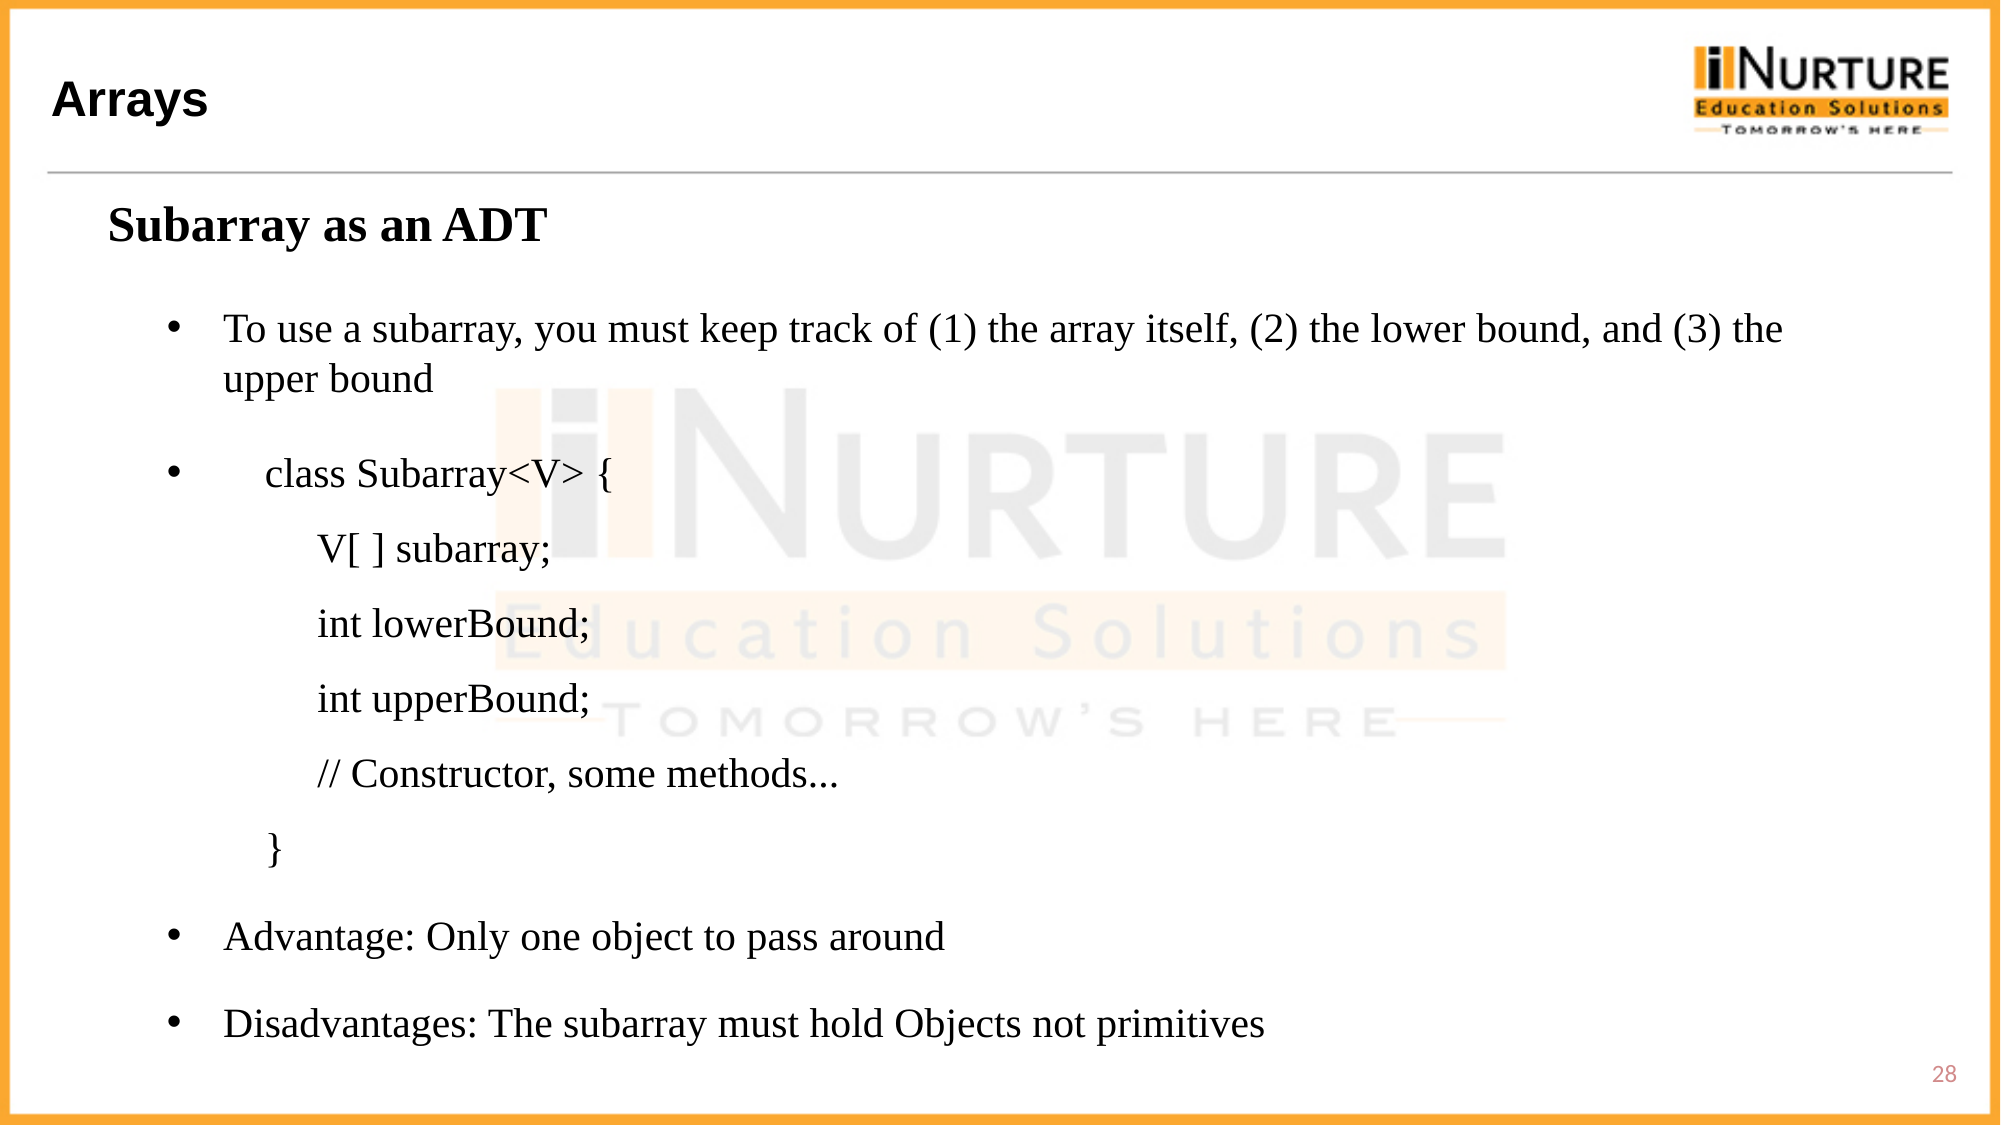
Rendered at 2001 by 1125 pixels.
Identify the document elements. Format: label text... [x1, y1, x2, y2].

text_box Arrays [33, 59, 1716, 134]
text_box Subarray as an ADT To use a subarray, you must keep track of (1) the array itself, (2) the lower bound, and (3) the upper bound class Subarray<V> { V[ ] subarray; int lowerBound; int upperBound; // Constructor, some methods... } Advantage: Only one object to pass around Disadvantages: The subarray must hold Objects not primitives [33, 183, 1902, 1054]
picture [0, 0, 2001, 1125]
slide_number 28 [1901, 1042, 1973, 1103]
